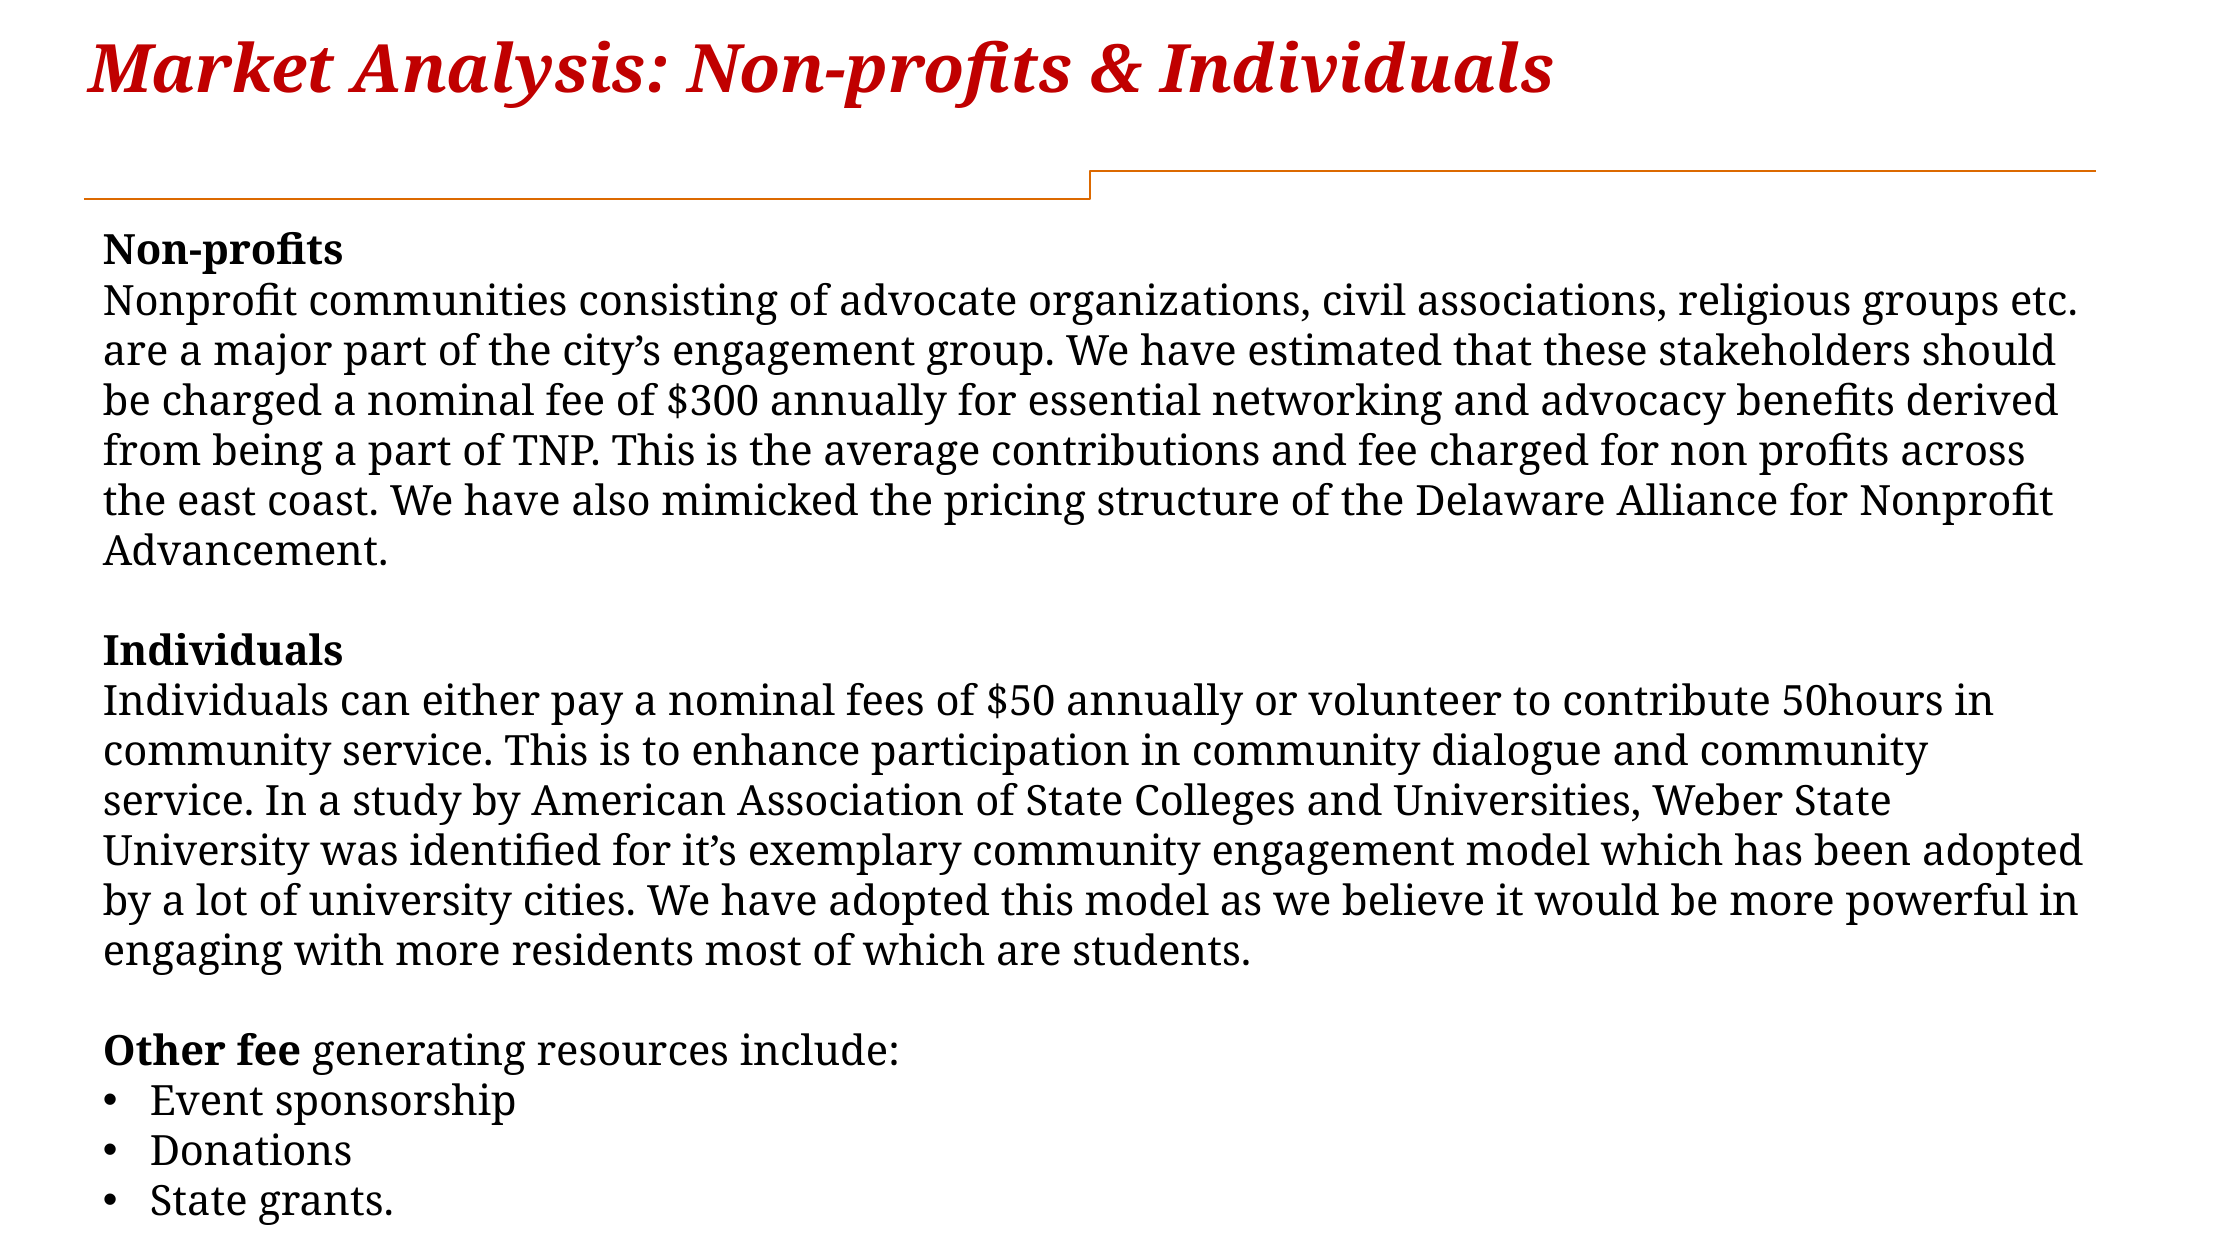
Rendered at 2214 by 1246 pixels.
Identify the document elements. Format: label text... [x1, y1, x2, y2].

text_box Non-profits Nonprofit communities consisting of advocate organizations, civil associations, religious groups etc. are a major part of the city’s engagement group. We have estimated that these stakeholders should be charged a nominal fee of $300 annually for essential networking and advocacy benefits derived from being a part of TNP. This is the average contributions and fee charged for non profits across the east coast. We have also mimicked the pricing structure of the Delaware Alliance for Nonprofit Advancement. Individuals Individuals can either pay a nominal fees of $50 annually or volunteer to contribute 50hours in community service. This is to enhance participation in community dialogue and community service. In a study by American Association of State Colleges and Universities, Weber State University was identified for it’s exemplary community engagement model which has been adopted by a lot of university cities. We have adopted this model as we believe it would be more powerful in engaging with more residents most of which are students. Other fee generating resources include: Event sponsorship Donations State grants. [88, 216, 2104, 1232]
text_box Market Analysis: Non-profits & Individuals [88, 25, 2104, 172]
